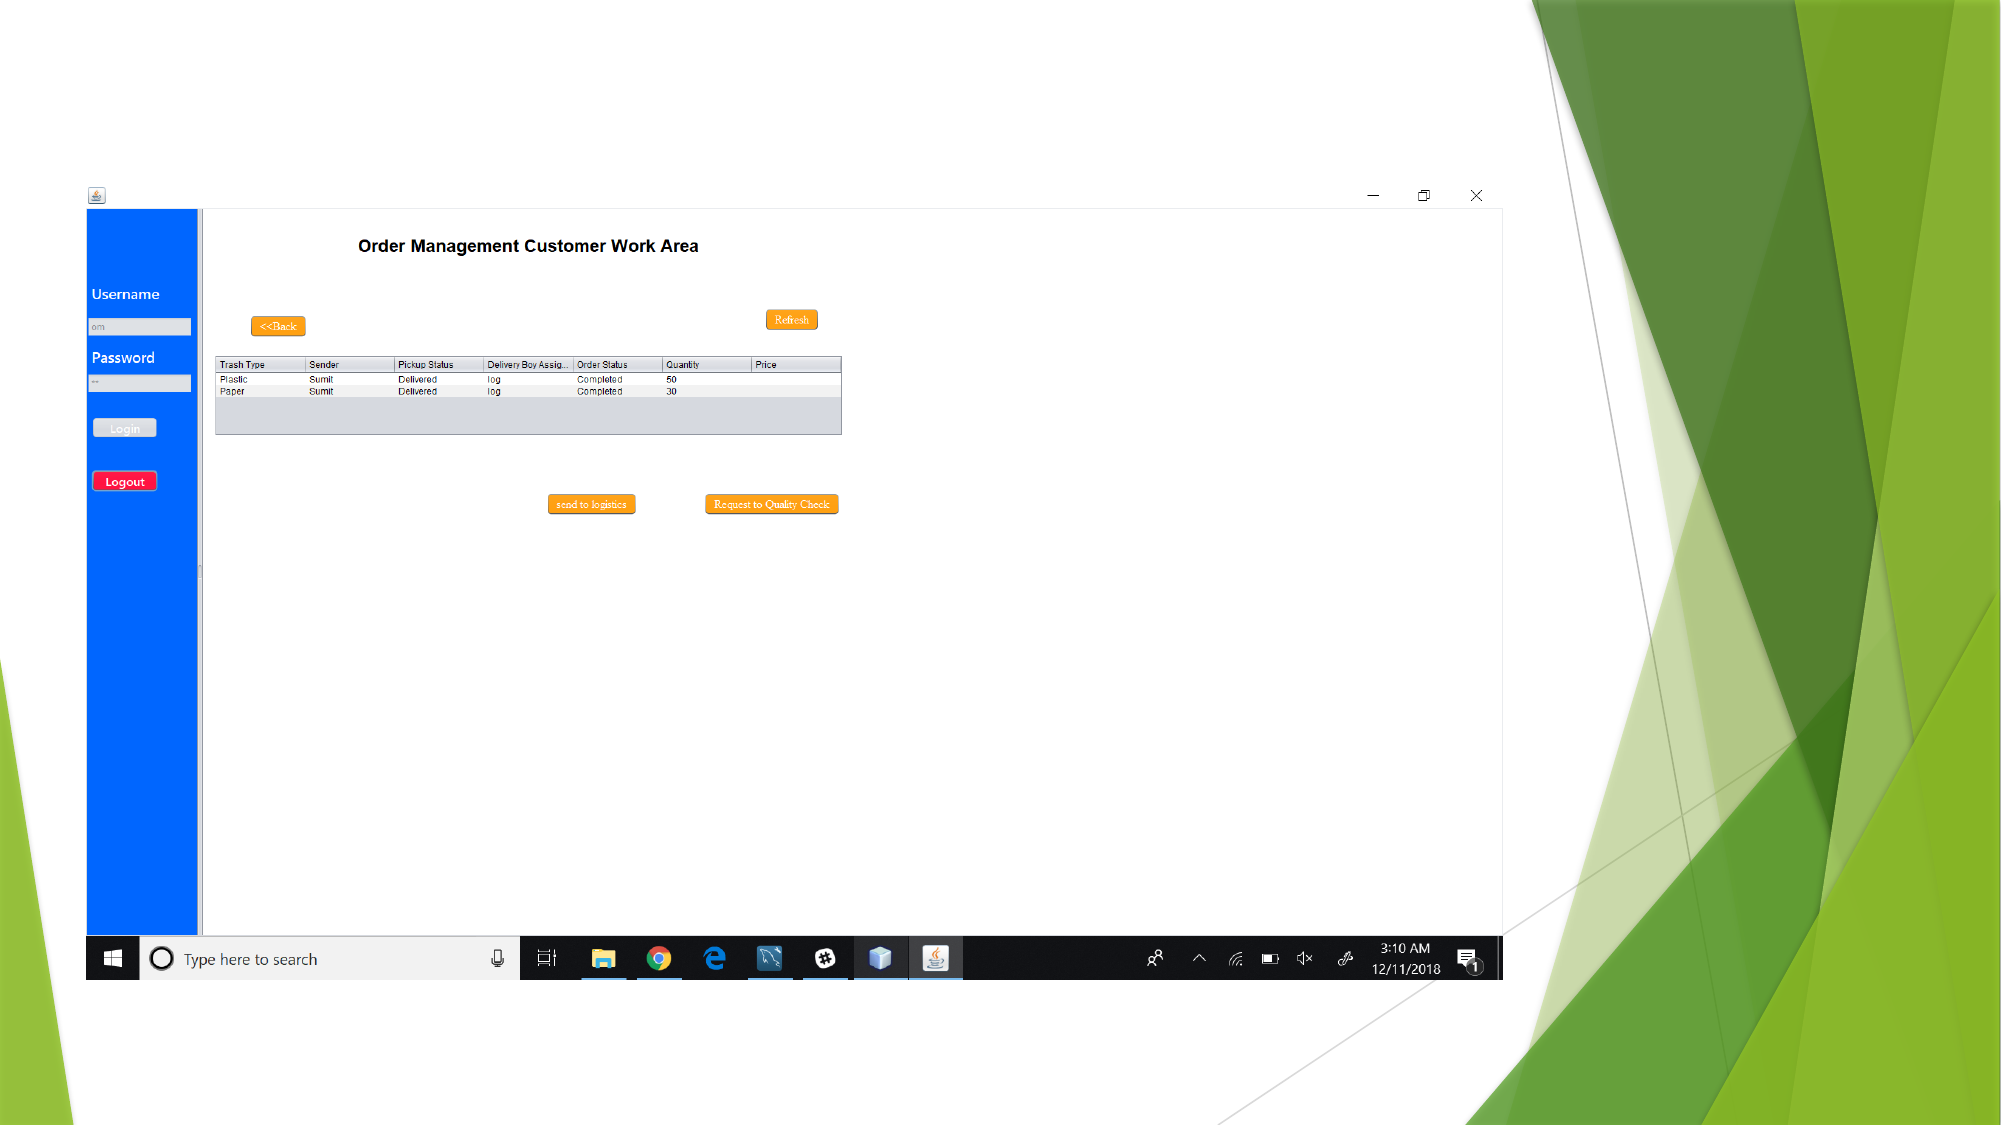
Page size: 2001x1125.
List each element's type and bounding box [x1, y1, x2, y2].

list [86, 182, 1503, 980]
